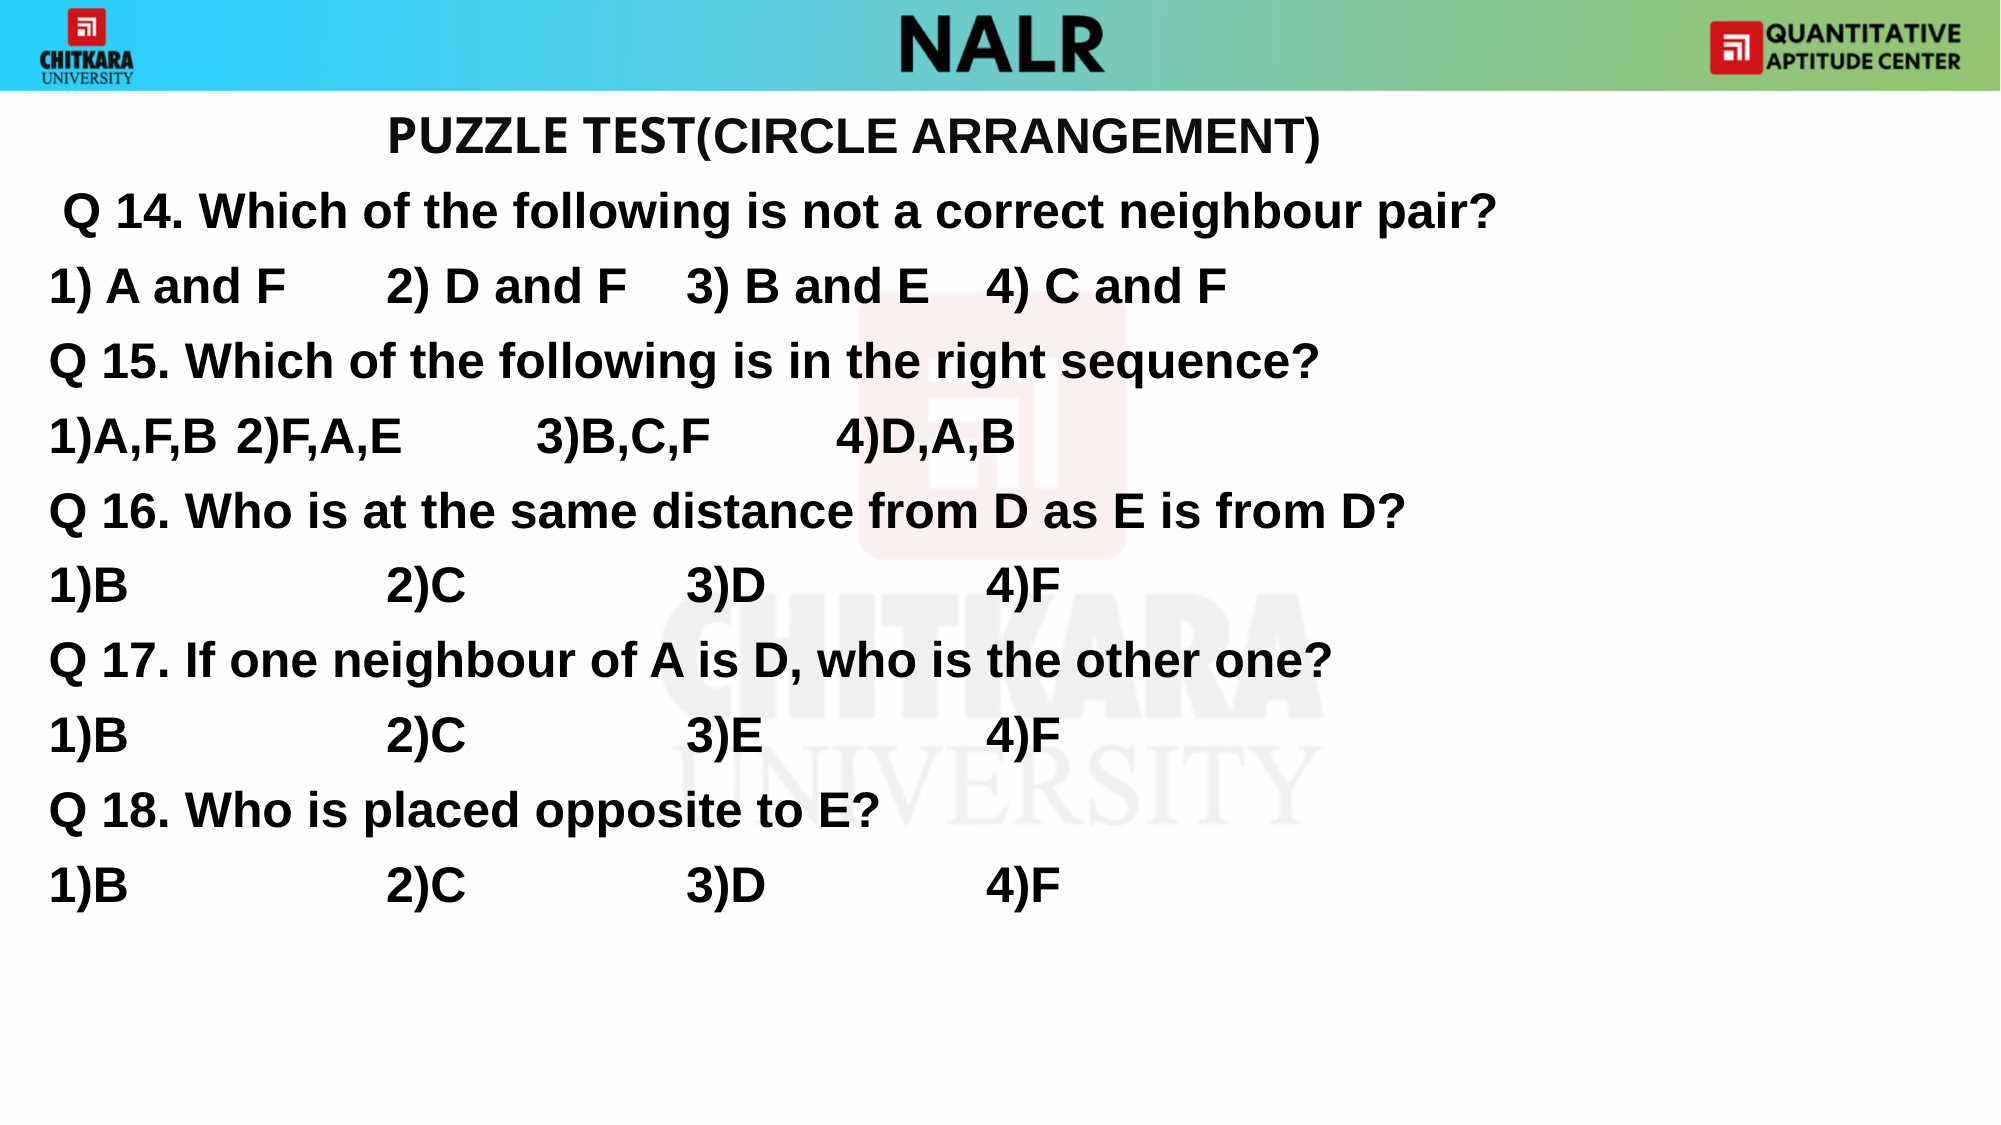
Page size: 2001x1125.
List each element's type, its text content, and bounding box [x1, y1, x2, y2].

list PUZZLE TEST(CIRCLE ARRANGEMENT) Q 14. Which of the following is not a correct neighbour pair? 1) A and F 2) D and F 3) B and E 4) C and F Q 15. Which of the following is in the right sequence? 1)A,F,B 2)F,A,E 3)B,C,F 4)D,A,B Q 16. Who is at the same distance from D as E is from D? 1)B 2)C 3)D 4)F Q 17. If one neighbour of A is D, who is the other one? 1)B 2)C 3)E 4)F Q 18. Who is placed opposite to E? 1)B 2)C 3)D 4)F [33, 103, 2000, 1053]
picture [0, 0, 2001, 1125]
